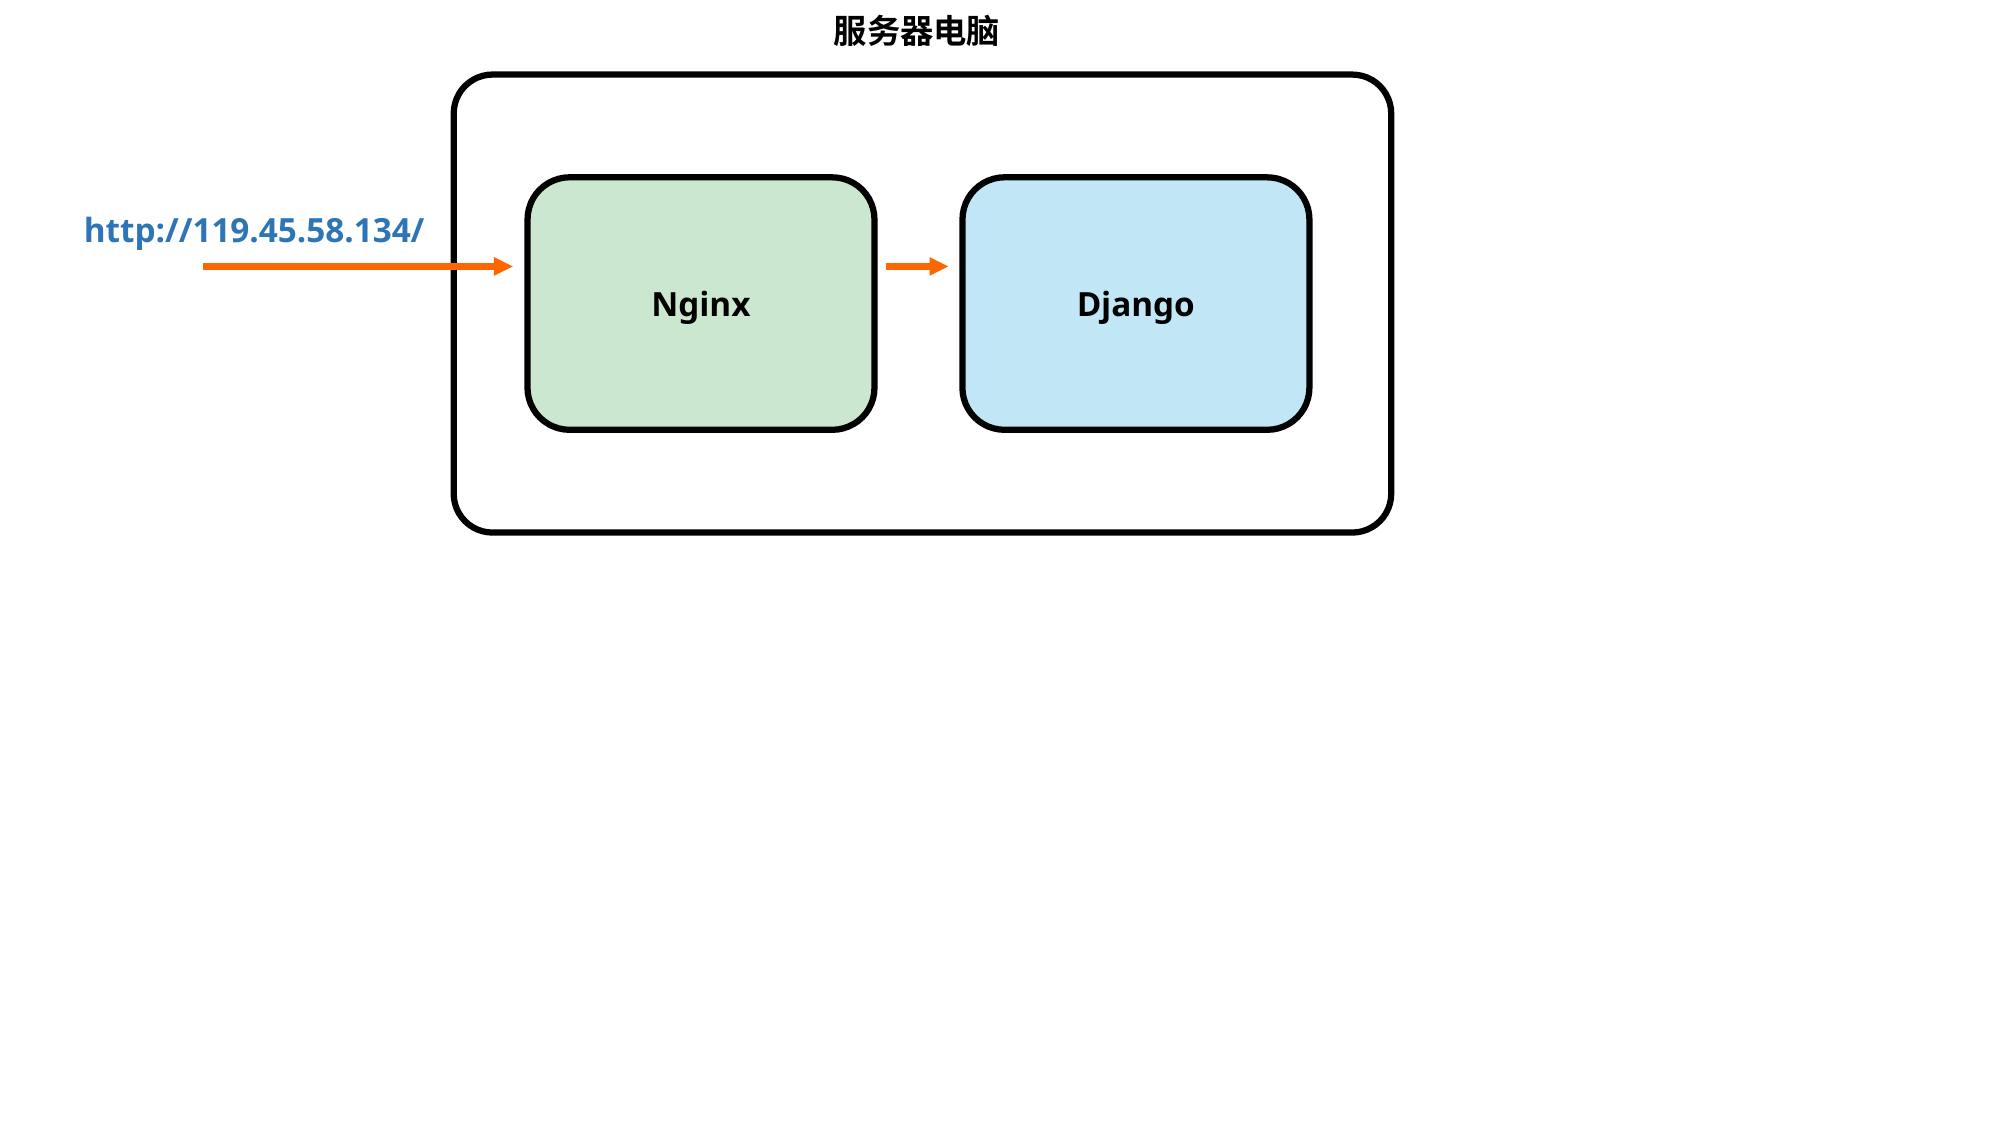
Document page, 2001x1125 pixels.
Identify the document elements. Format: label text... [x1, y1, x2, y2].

text_box [452, 73, 1393, 534]
text_box 服务器电脑 [790, 0, 1044, 61]
text_box Django [961, 176, 1311, 431]
text_box Nginx [526, 176, 876, 431]
text_box http://119.45.58.134/ [39, 198, 470, 260]
